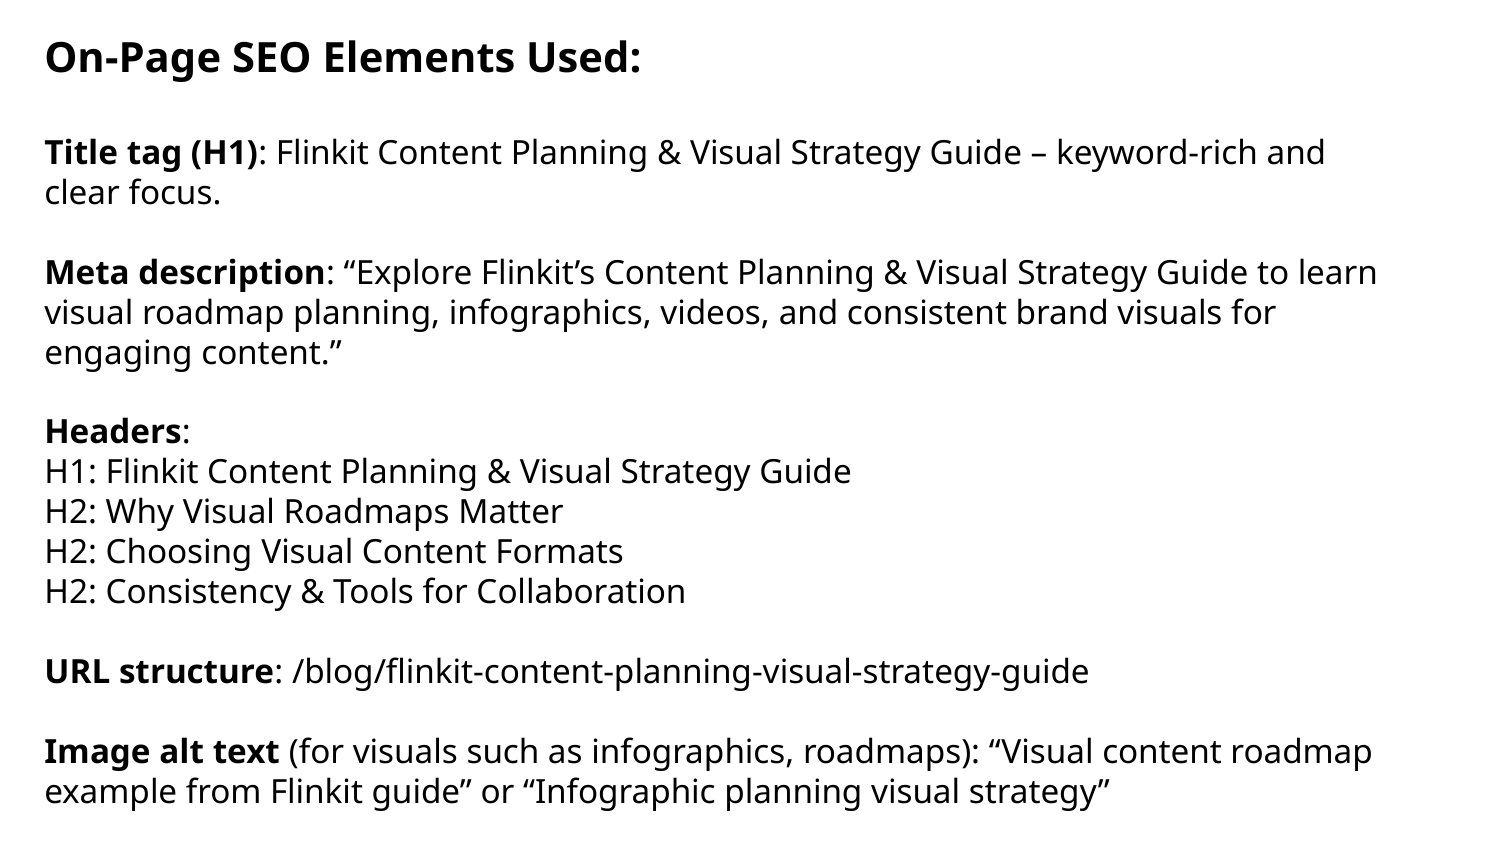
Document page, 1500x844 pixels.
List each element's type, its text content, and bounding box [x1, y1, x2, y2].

text_box On-Page SEO Elements Used: Title tag (H1): Flinkit Content Planning & Visual Strategy Guide – keyword-rich and clear focus. Meta description: “Explore Flinkit’s Content Planning & Visual Strategy Guide to learn visual roadmap planning, infographics, videos, and consistent brand visuals for engaging content.” Headers: H1: Flinkit Content Planning & Visual Strategy Guide H2: Why Visual Roadmaps Matter H2: Choosing Visual Content Formats H2: Consistency & Tools for Collaboration URL structure: /blog/flinkit-content-planning-visual-strategy-guide Image alt text (for visuals such as infographics, roadmaps): “Visual content roadmap example from Flinkit guide” or “Infographic planning visual strategy” Internal linking: Link to related content planning tools page, product pages for planning templates, or category pages about content strategy. [29, 23, 1410, 844]
